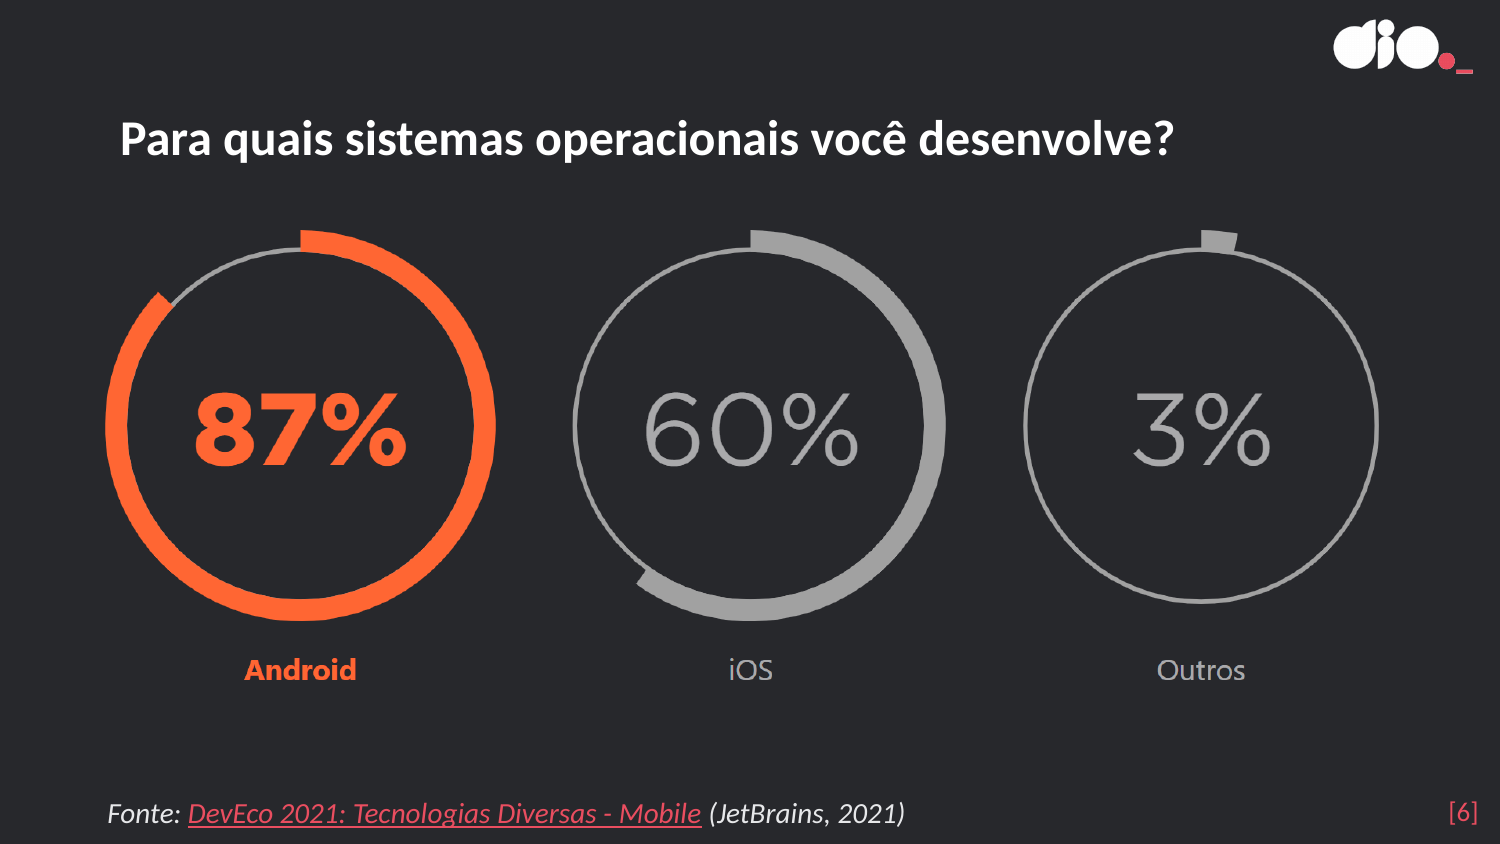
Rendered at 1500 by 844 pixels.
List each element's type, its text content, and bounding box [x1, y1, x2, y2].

picture [92, 222, 1389, 701]
text_box Fonte: DevEco 2021: Tecnologias Diversas - Mobile (JetBrains, 2021) [92, 780, 1403, 844]
picture [1332, 19, 1474, 75]
text_box Para quais sistemas operacionais você desenvolve? [92, 104, 1408, 168]
slide_number [‹#›] [1403, 779, 1494, 844]
